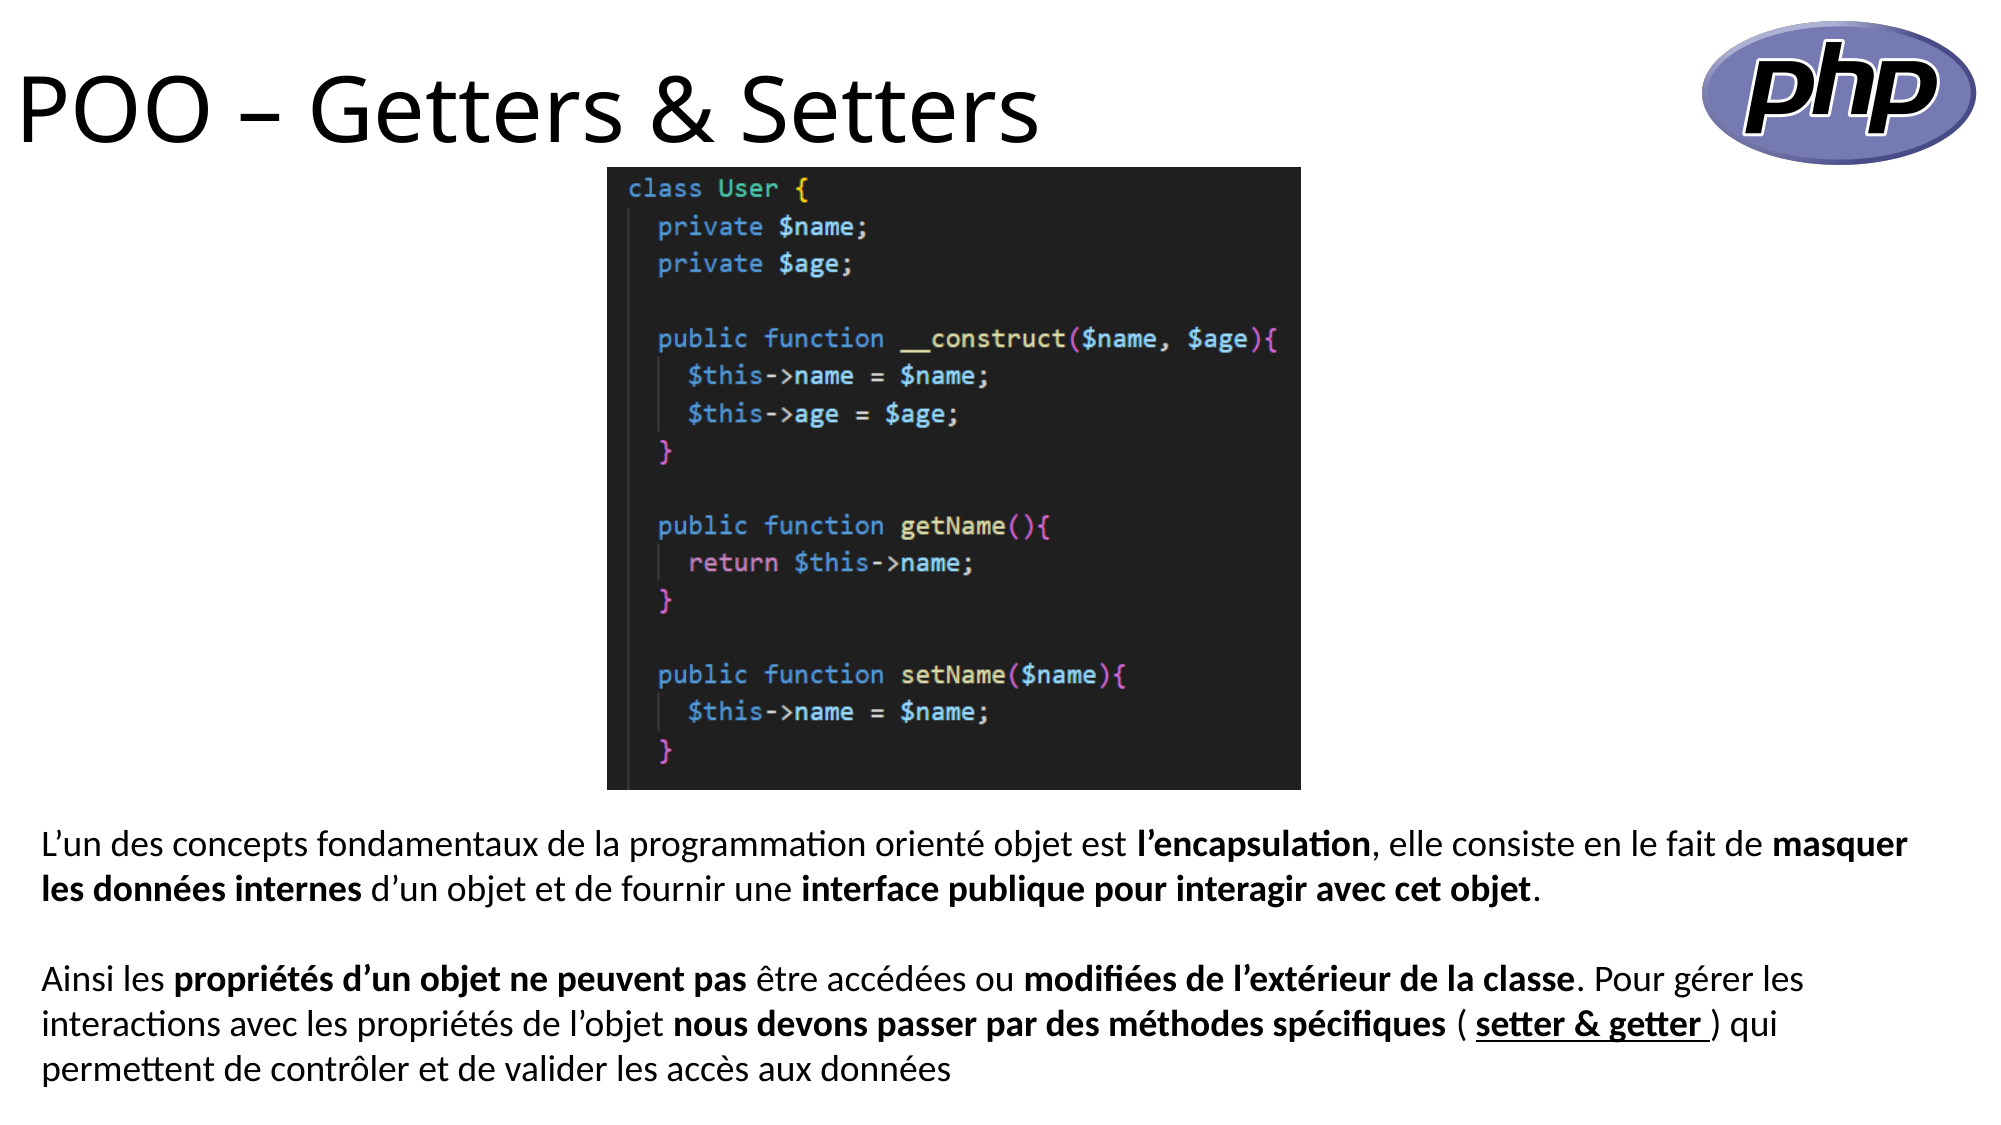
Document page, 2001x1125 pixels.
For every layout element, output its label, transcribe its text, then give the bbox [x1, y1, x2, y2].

title POO – Getters & Setters [0, 4, 1725, 222]
picture [1698, 17, 1980, 169]
text_box L’un des concepts fondamentaux de la programmation orienté objet est l’encapsulation, elle consiste en le fait de masquer les données internes d’un objet et de fournir une interface publique pour interagir avec cet objet. Ainsi les propriétés d’un objet ne peuvent pas être accédées ou modifiées de l’extérieur de la classe. Pour gérer les interactions avec les propriétés de l’objet nous devons passer par des méthodes spécifiques ( setter & getter ) qui permettent de contrôler et de valider les accès aux données [26, 812, 1939, 1125]
picture [607, 167, 1301, 790]
